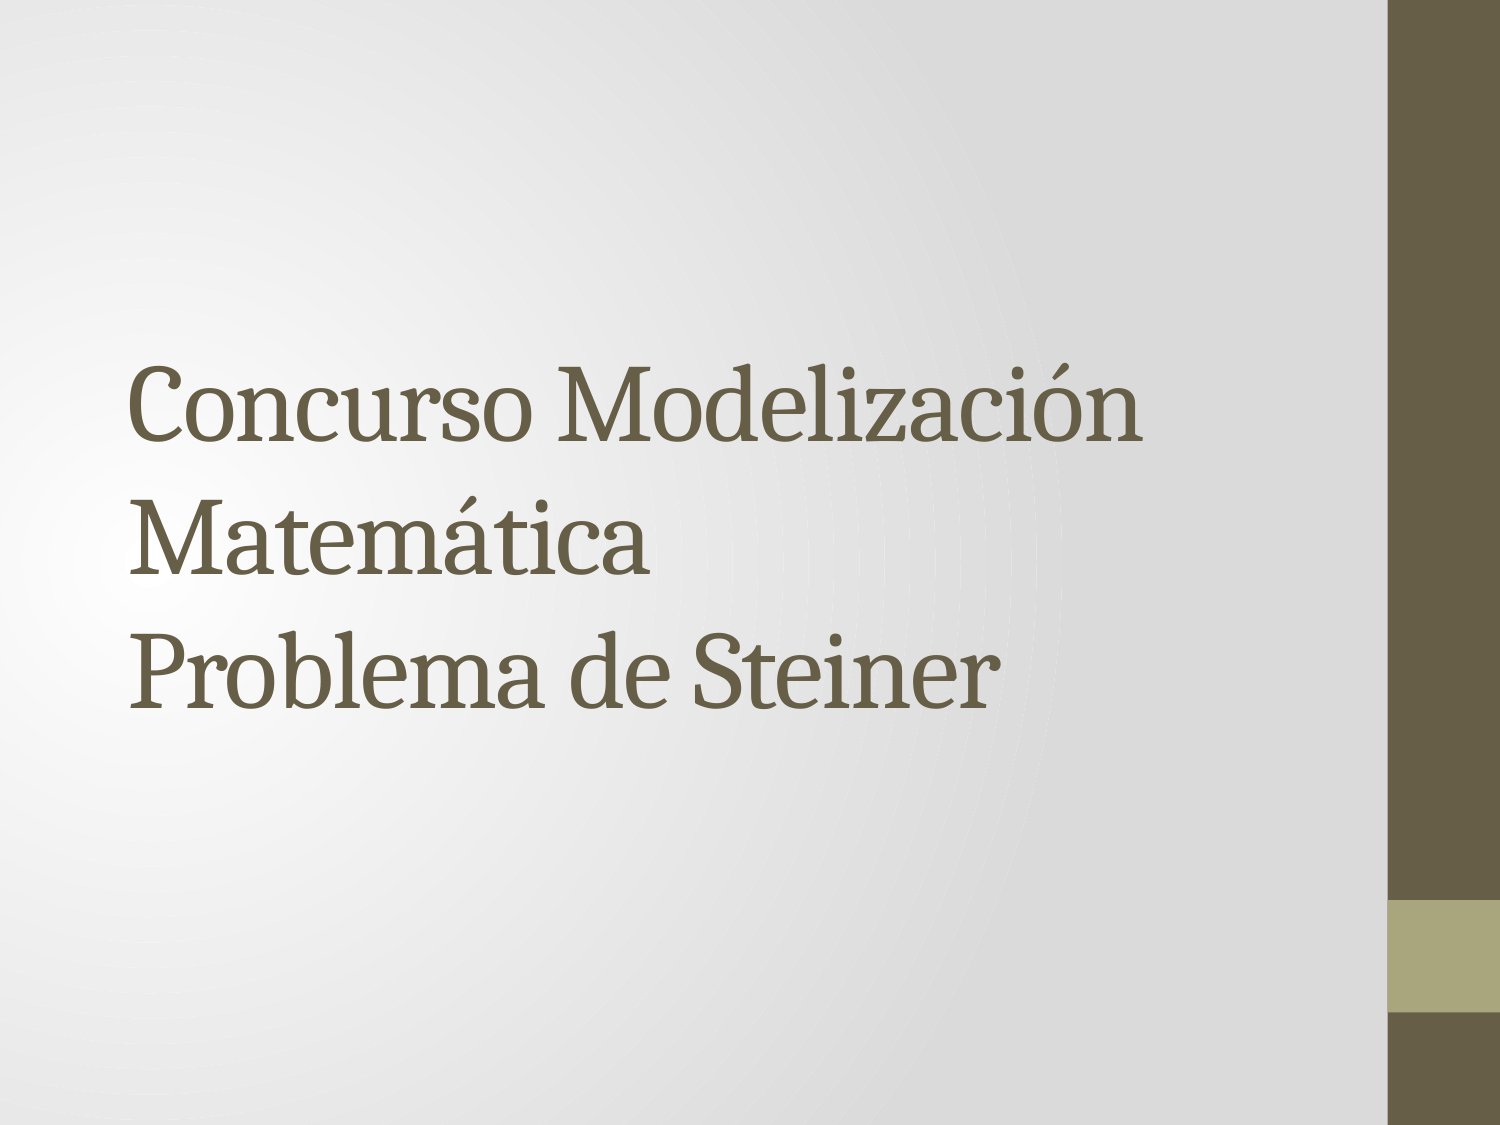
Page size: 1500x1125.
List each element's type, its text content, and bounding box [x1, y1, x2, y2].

title Concurso Modelización Matemática Problema de Steiner [112, 312, 1350, 738]
